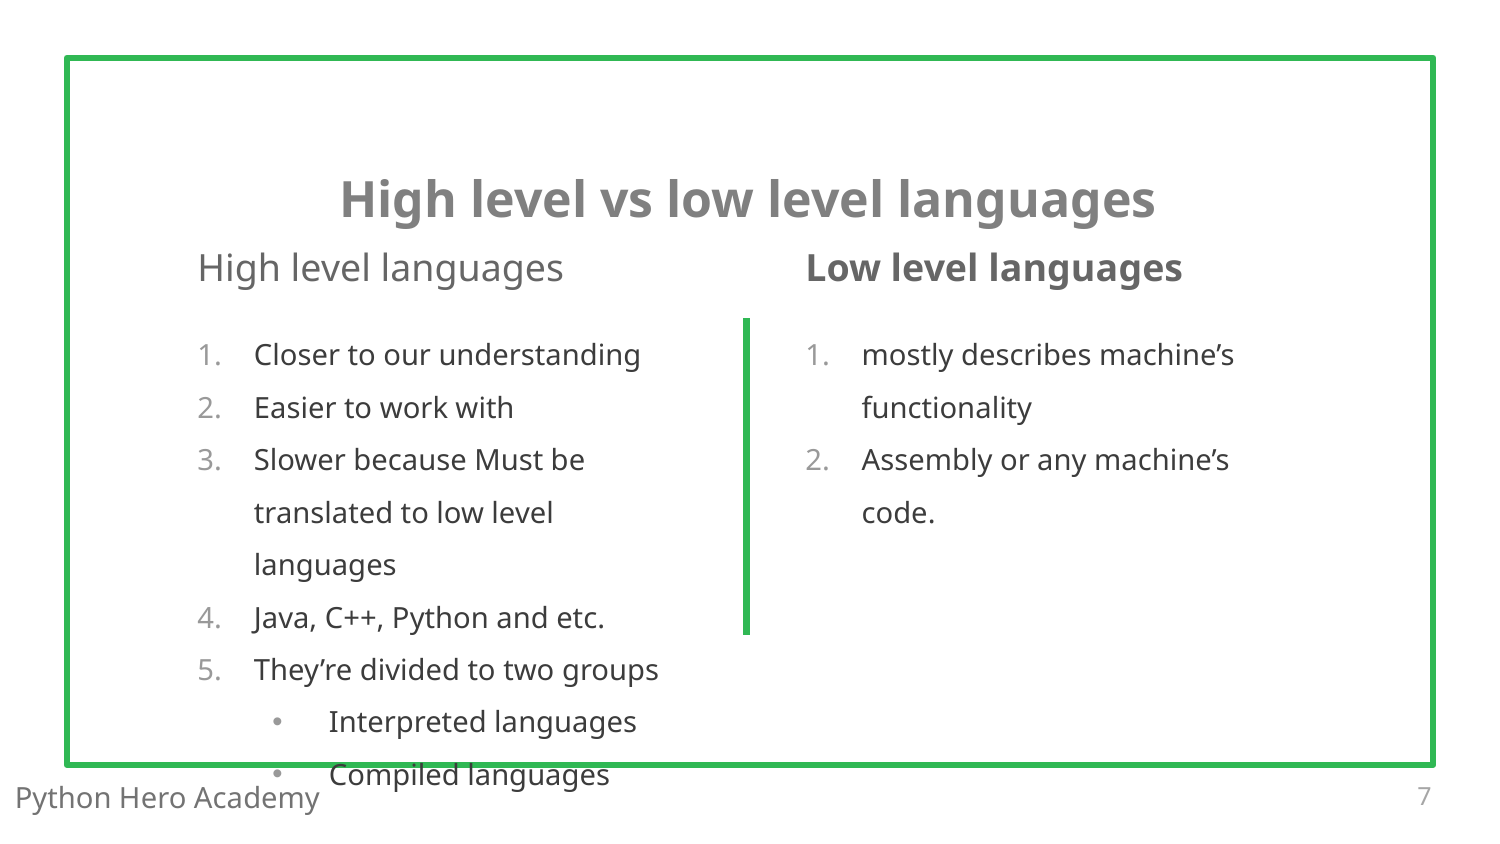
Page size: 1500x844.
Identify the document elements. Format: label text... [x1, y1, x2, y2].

title High level languages [182, 245, 703, 304]
slide_number 7 [1402, 764, 1493, 830]
subtitle Closer to our understanding Easier to work with Slower because Must be translated to low level languages Java, C++, Python and etc. They’re divided to two groups Interpreted languages Compiled languages [182, 304, 714, 639]
title High level vs low level languages [0, 152, 1498, 232]
subtitle mostly describes machine’s functionality Assembly or any machine’s code. [790, 304, 1300, 653]
title Low level languages [790, 245, 1311, 305]
